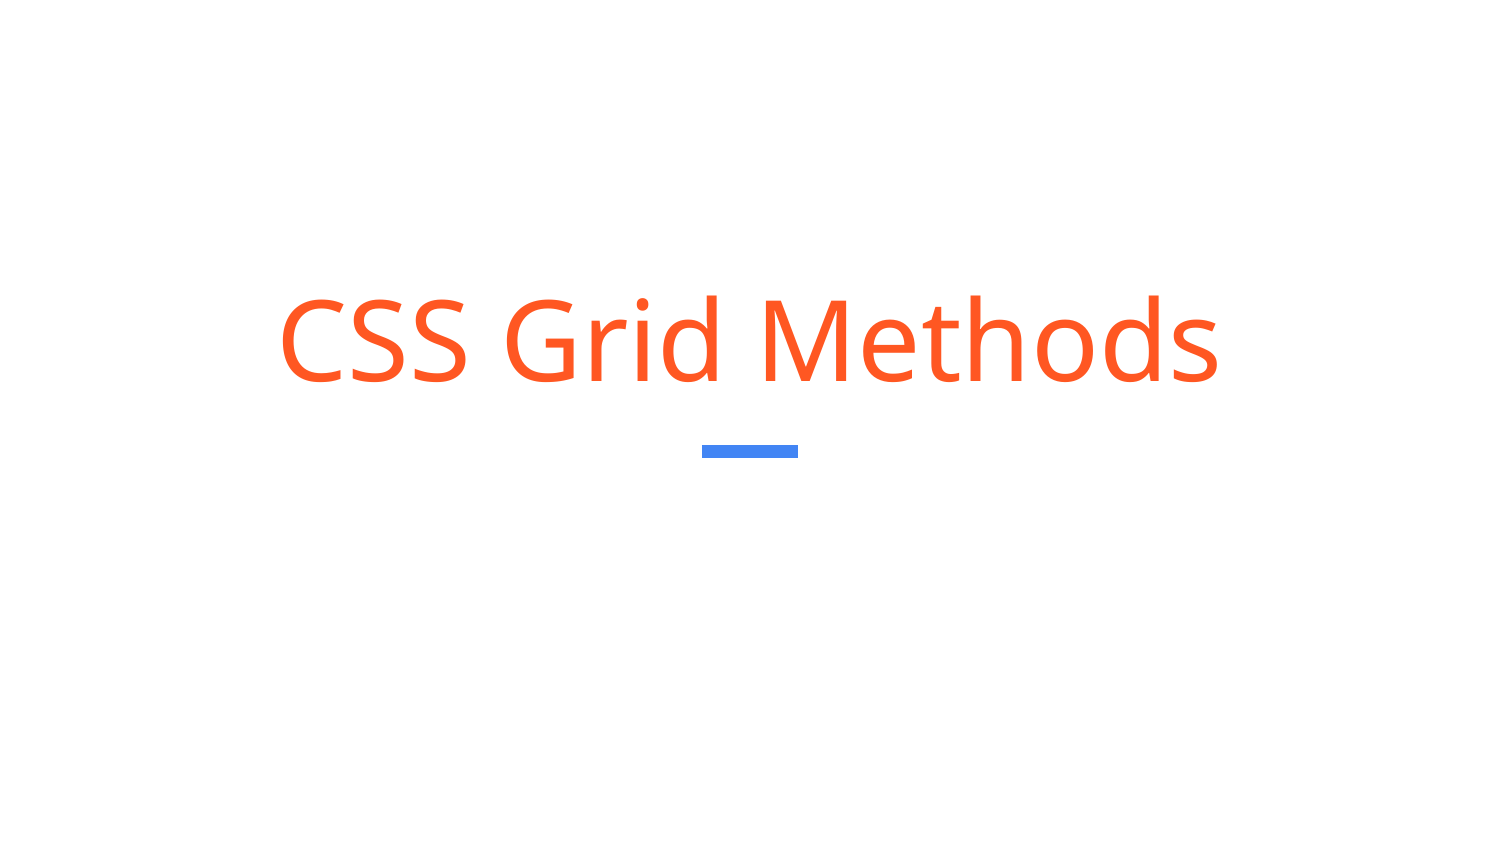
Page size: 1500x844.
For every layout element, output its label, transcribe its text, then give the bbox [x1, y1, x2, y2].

title CSS Grid Methods [51, 97, 1449, 419]
